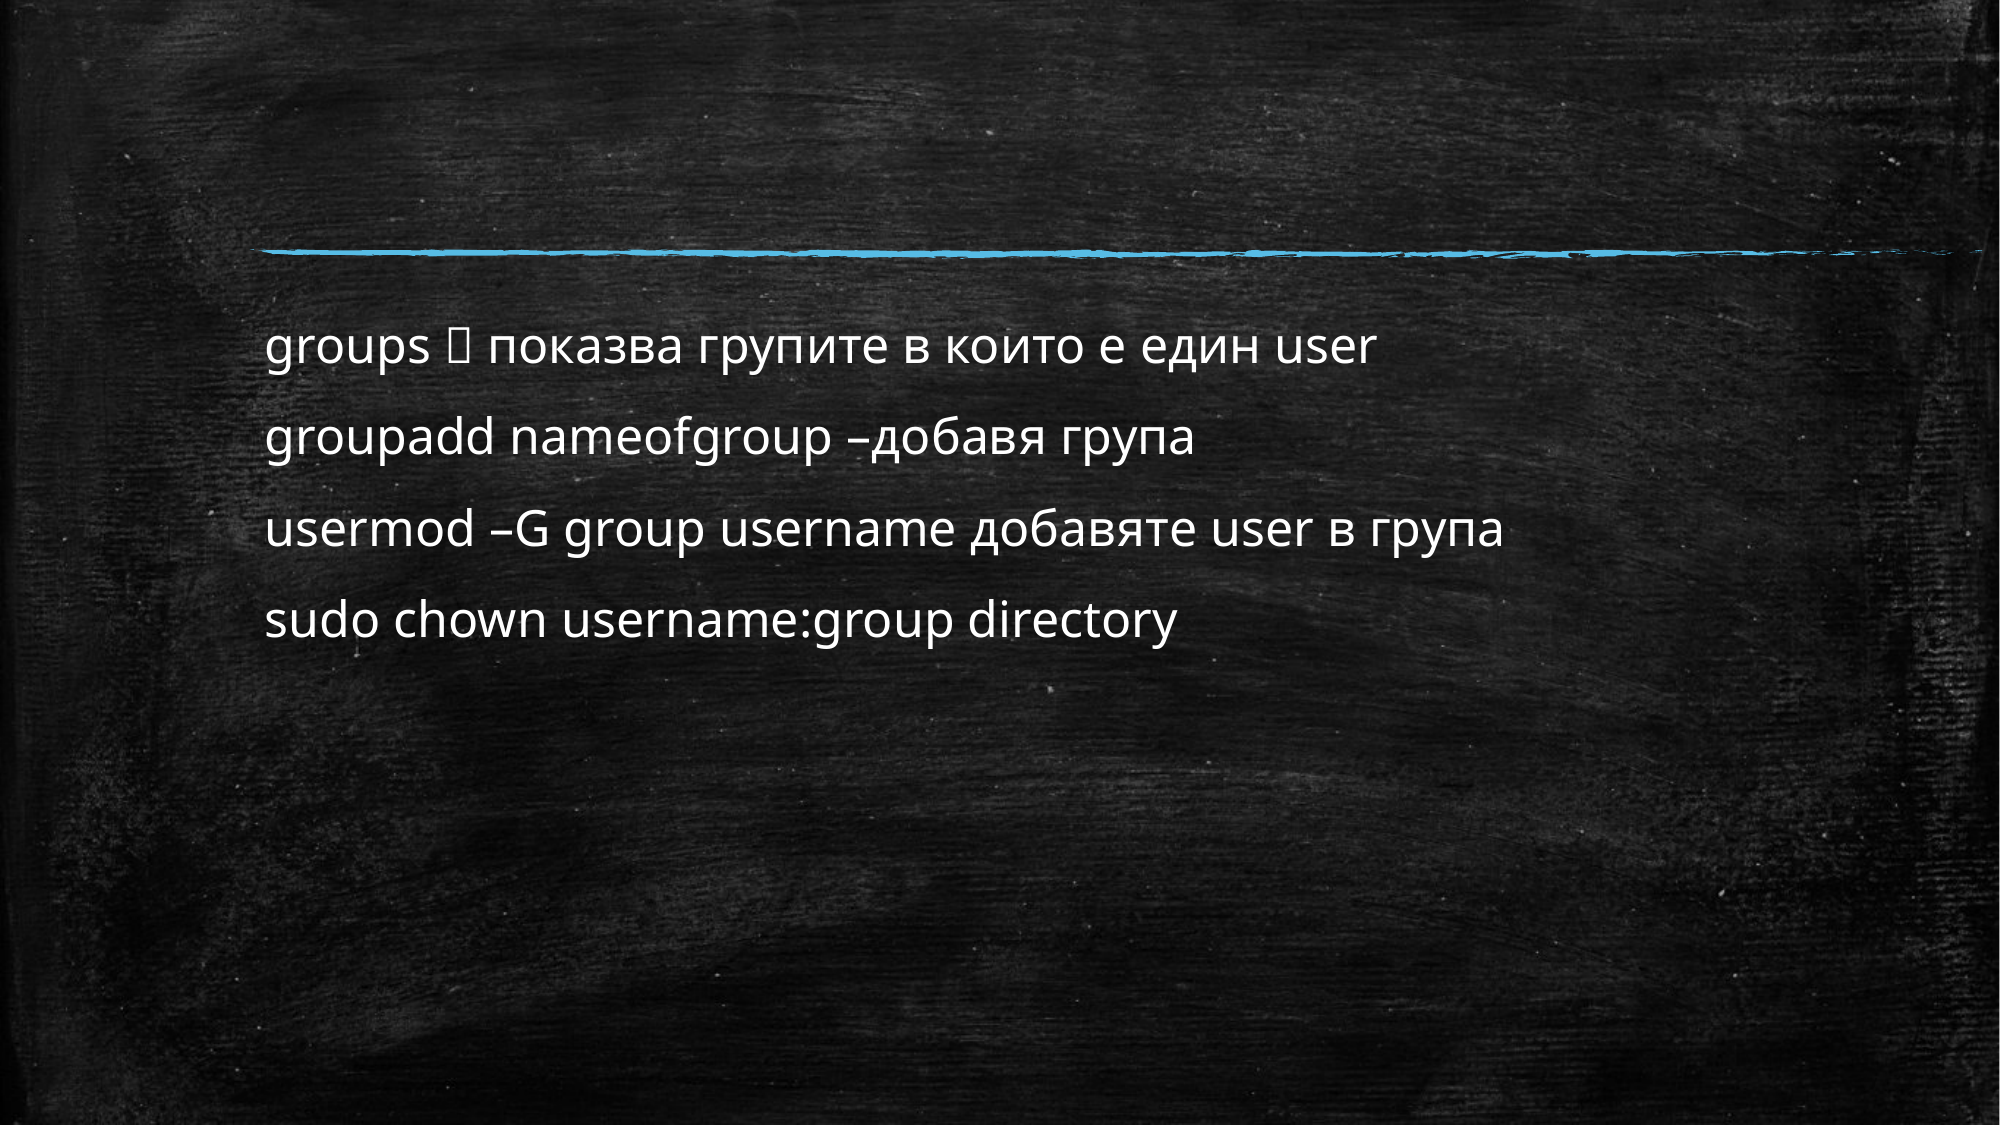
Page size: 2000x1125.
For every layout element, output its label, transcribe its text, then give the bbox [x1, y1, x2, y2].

list groups  показва групите в които е един user groupadd nameofgroup –добавя група usermod –G group username добавяте user в група sudo chown username:group directory [249, 312, 1750, 1013]
